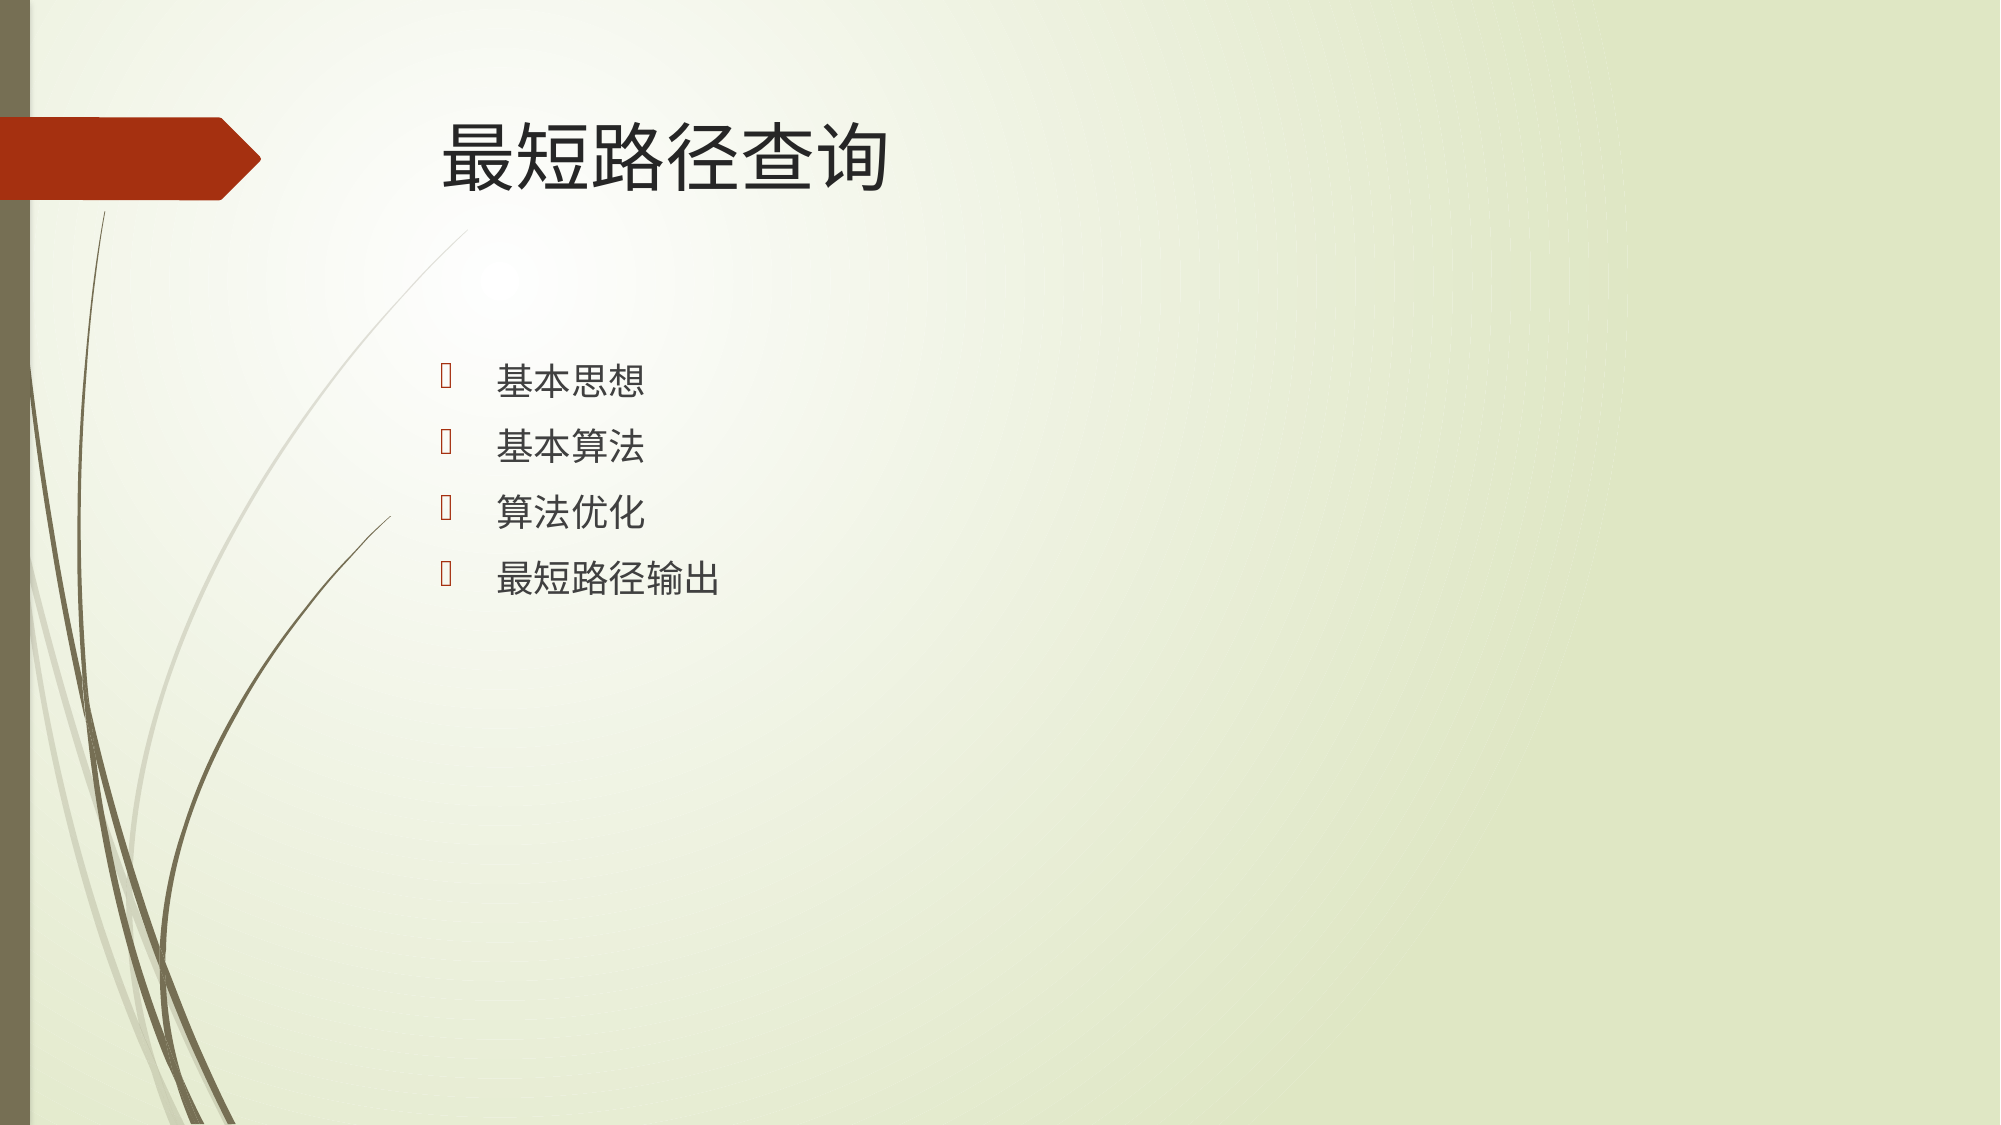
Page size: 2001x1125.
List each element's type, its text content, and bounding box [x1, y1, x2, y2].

list 基本思想 基本算法 算法优化 最短路径输出 [424, 350, 1888, 970]
title 最短路径查询 [425, 102, 1888, 313]
